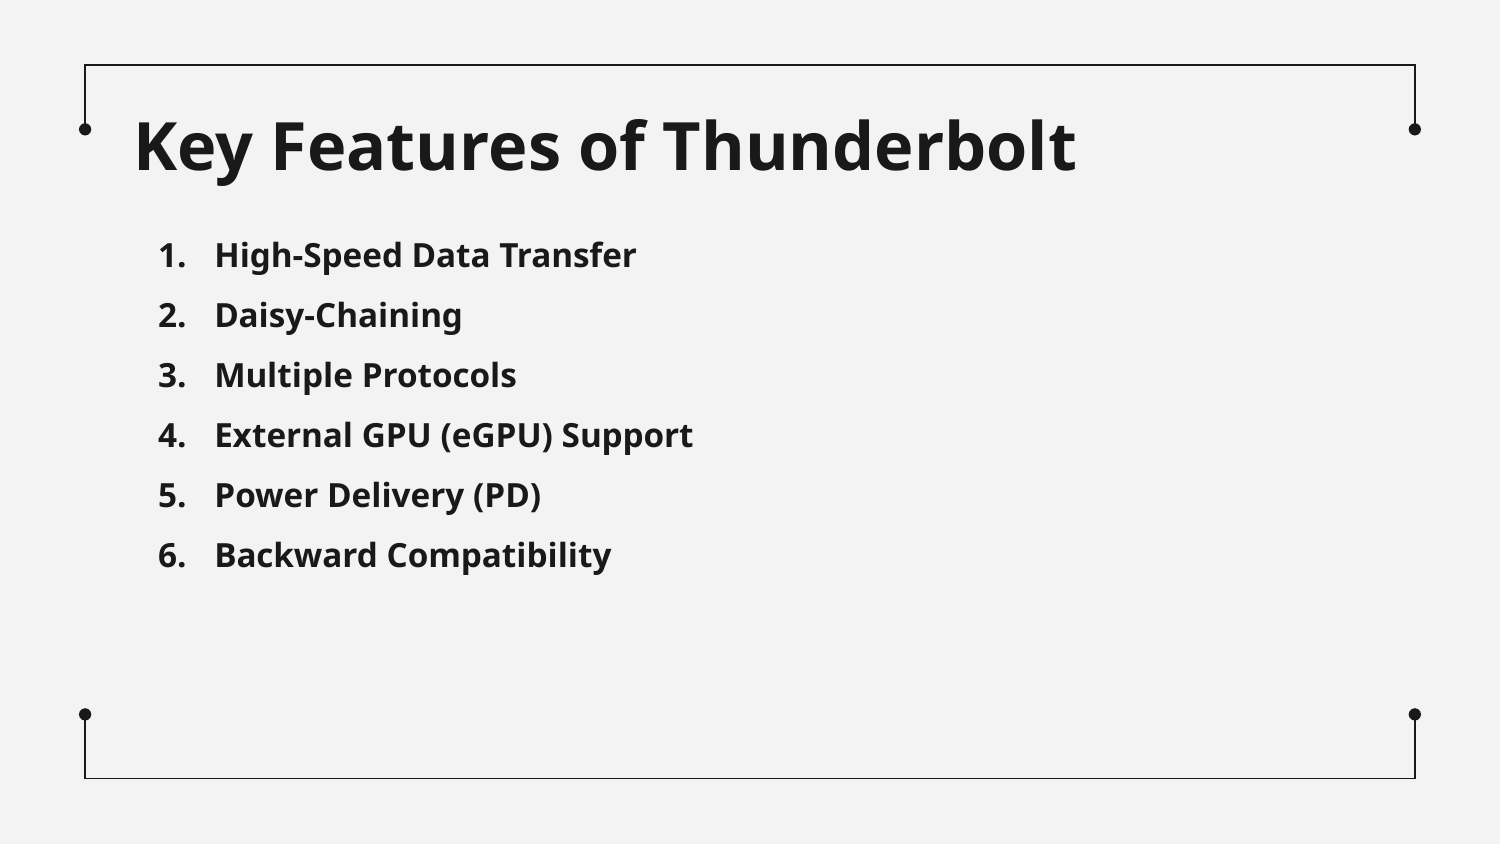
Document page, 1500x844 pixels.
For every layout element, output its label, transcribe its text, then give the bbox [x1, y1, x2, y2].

title Key Features of Thunderbolt [118, 88, 1383, 183]
list High-Speed Data Transfer Daisy-Chaining Multiple Protocols External GPU (eGPU) Support Power Delivery (PD) Backward Compatibility [118, 199, 1327, 723]
